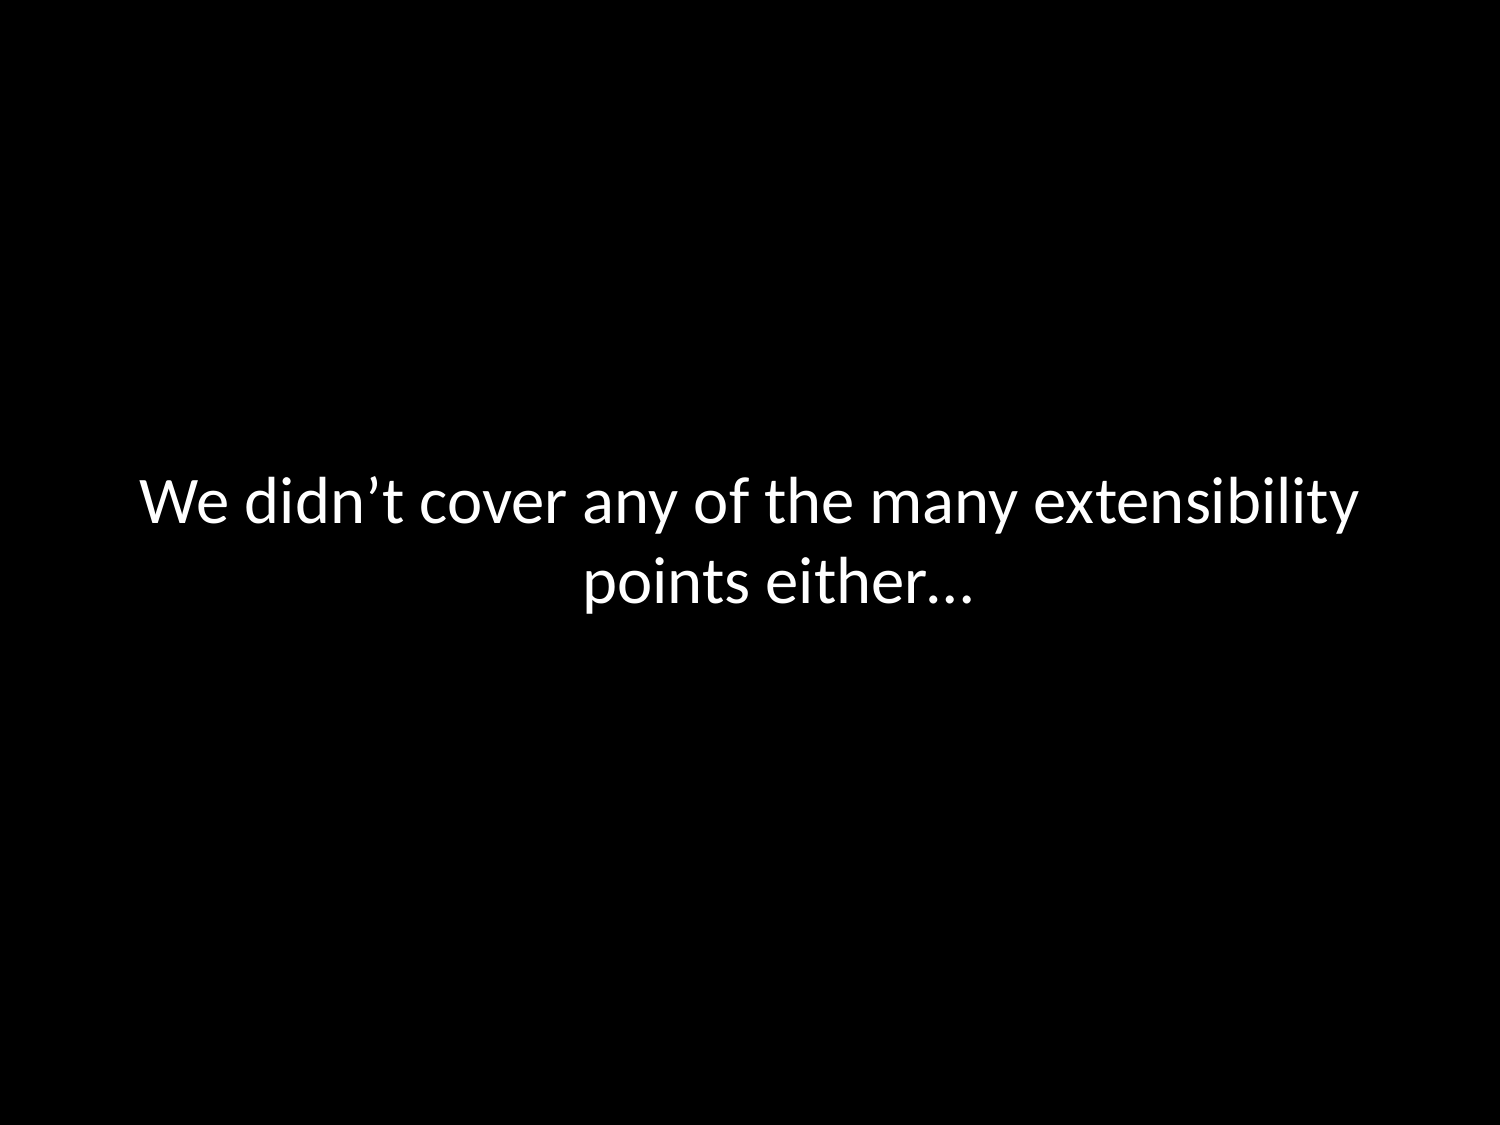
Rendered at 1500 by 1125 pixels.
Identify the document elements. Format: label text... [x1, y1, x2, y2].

list We didn’t cover any of the many extensibility points either… [75, 262, 1425, 1005]
